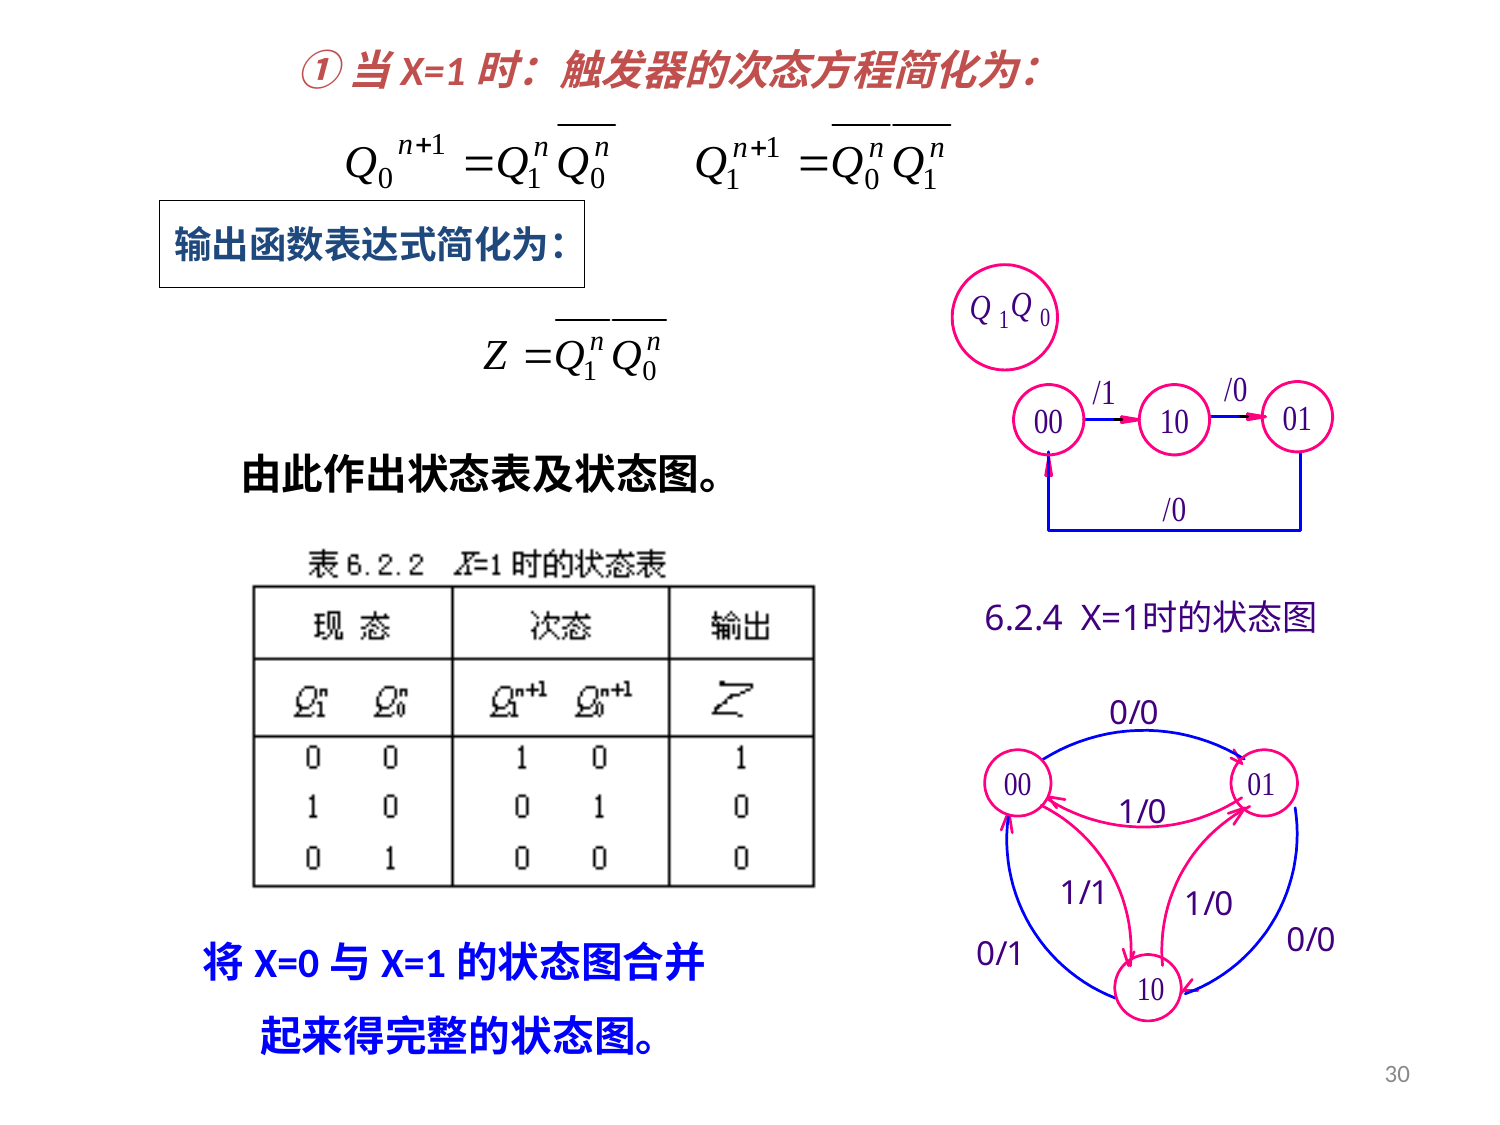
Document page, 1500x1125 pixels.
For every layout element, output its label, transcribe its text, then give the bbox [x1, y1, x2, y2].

list 输出函数表达式简化为： [159, 200, 585, 288]
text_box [687, 112, 963, 200]
text_box 将X=0与X=1的状态图合并 起来得完整的状态图。 [187, 912, 725, 1075]
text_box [474, 308, 676, 390]
text_box 由此作出状态表及状态图。 [225, 424, 845, 513]
slide_number 30 [1074, 1042, 1425, 1103]
picture [962, 674, 1351, 1038]
picture [937, 249, 1351, 637]
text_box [224, 537, 839, 909]
title ①当X=1时：触发器的次态方程简化为： [41, 31, 1317, 106]
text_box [337, 112, 626, 200]
